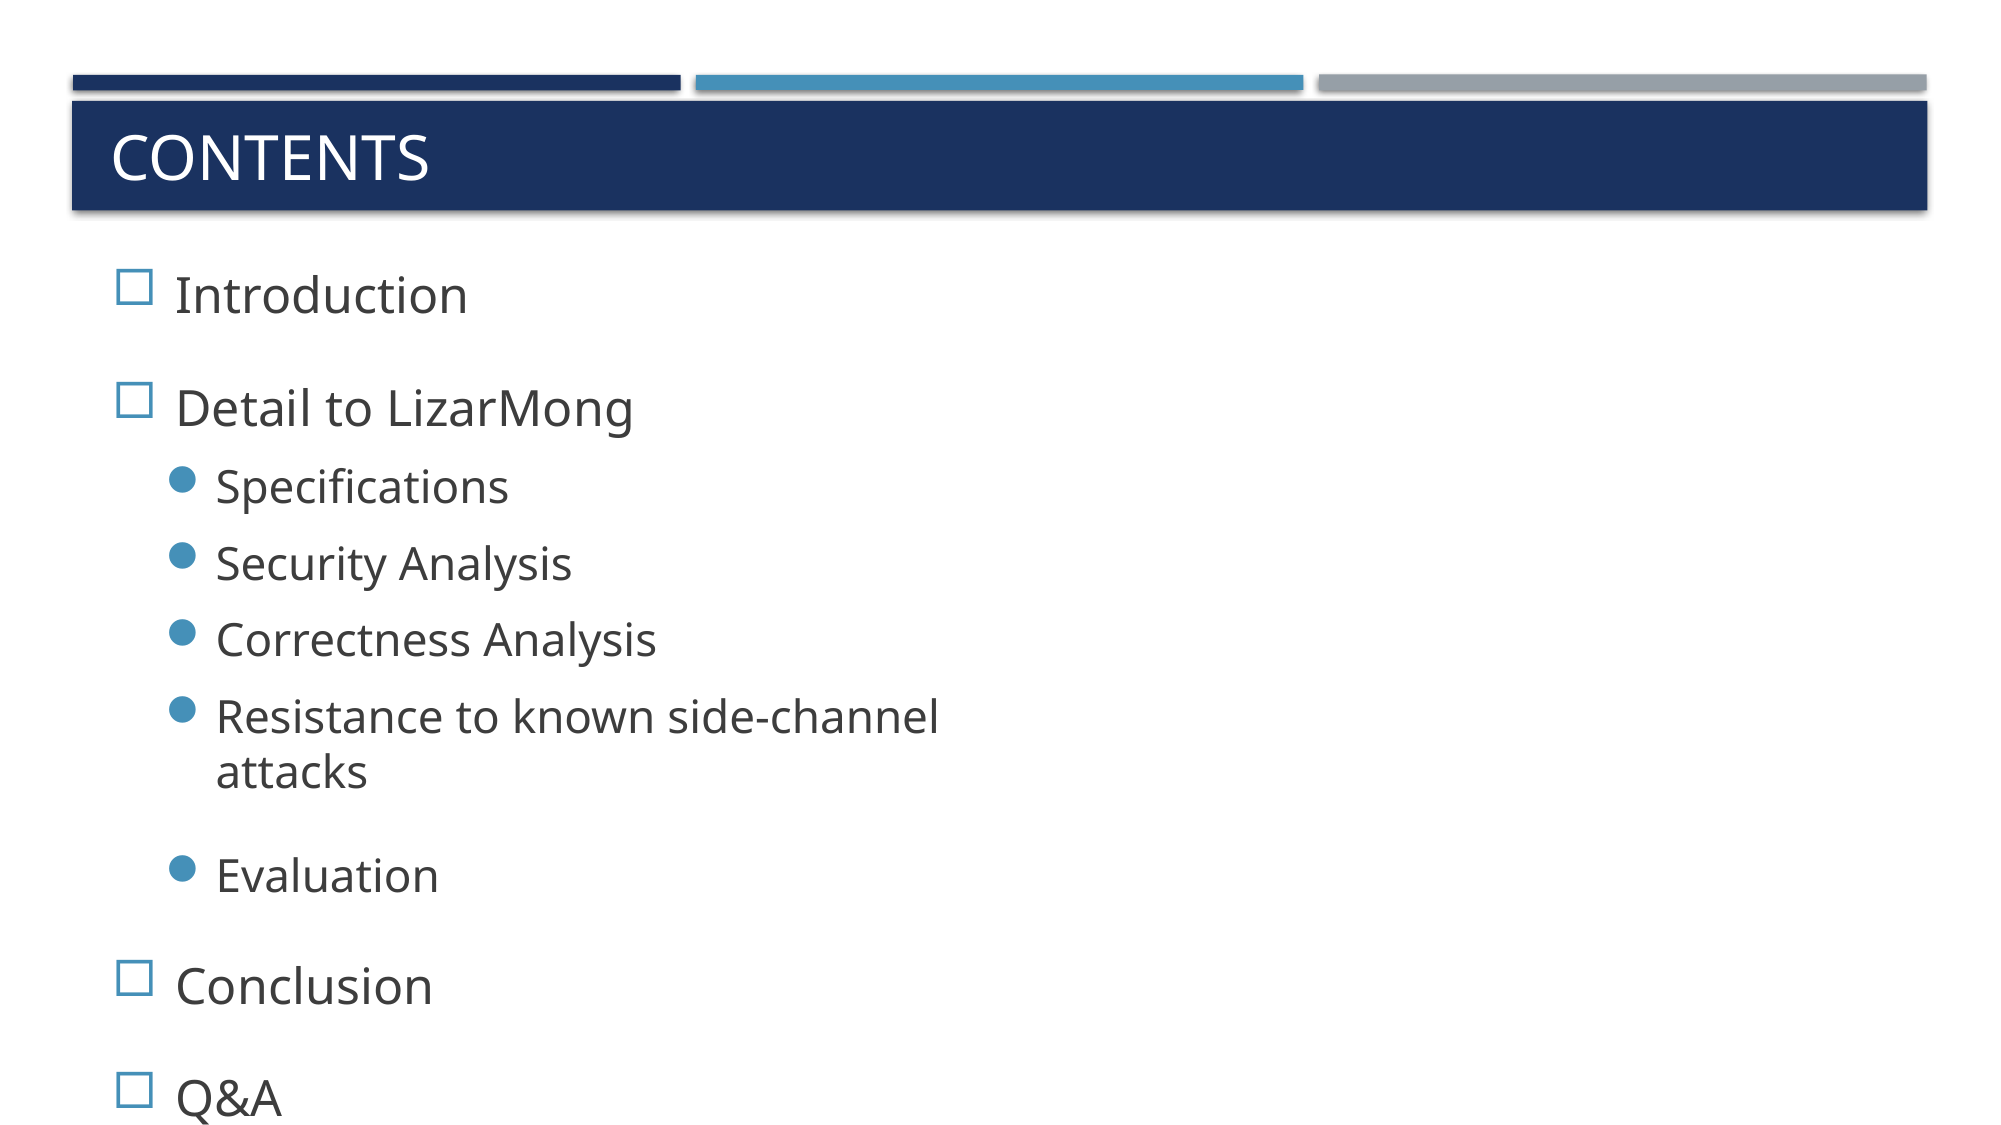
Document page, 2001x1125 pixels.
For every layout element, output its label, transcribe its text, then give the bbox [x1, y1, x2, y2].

title Contents [95, 100, 1905, 211]
list Introduction Detail to LizarMong Specifications Security Analysis Correctness Analysis Resistance to known side-channel attacks Evaluation Conclusion Q&A [97, 226, 1068, 1125]
